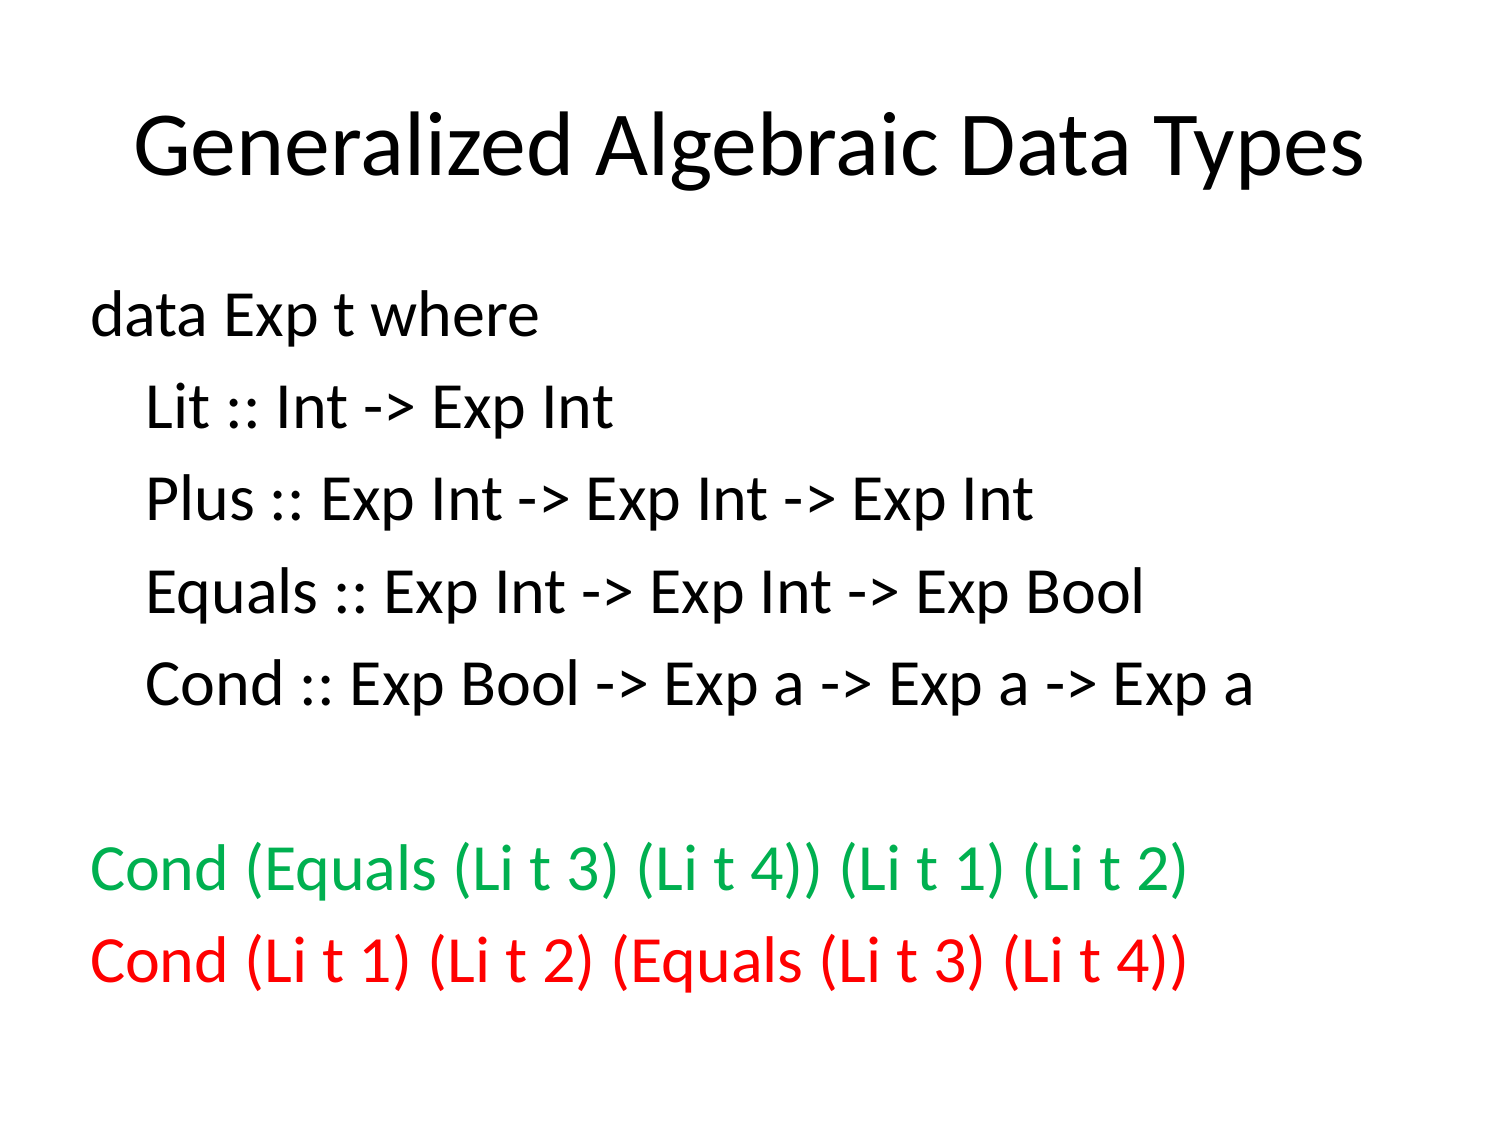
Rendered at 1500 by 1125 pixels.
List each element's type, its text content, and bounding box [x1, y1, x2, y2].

title Generalized Algebraic Data Types [75, 45, 1425, 233]
list data Exp t where Lit :: Int -> Exp Int Plus :: Exp Int -> Exp Int -> Exp Int Equals :: Exp Int -> Exp Int -> Exp Bool Cond :: Exp Bool -> Exp a -> Exp a -> Exp a Cond (Equals (Li t 3) (Li t 4)) (Li t 1) (Li t 2) Cond (Li t 1) (Li t 2) (Equals (Li t 3) (Li t 4)) [75, 262, 1425, 1005]
